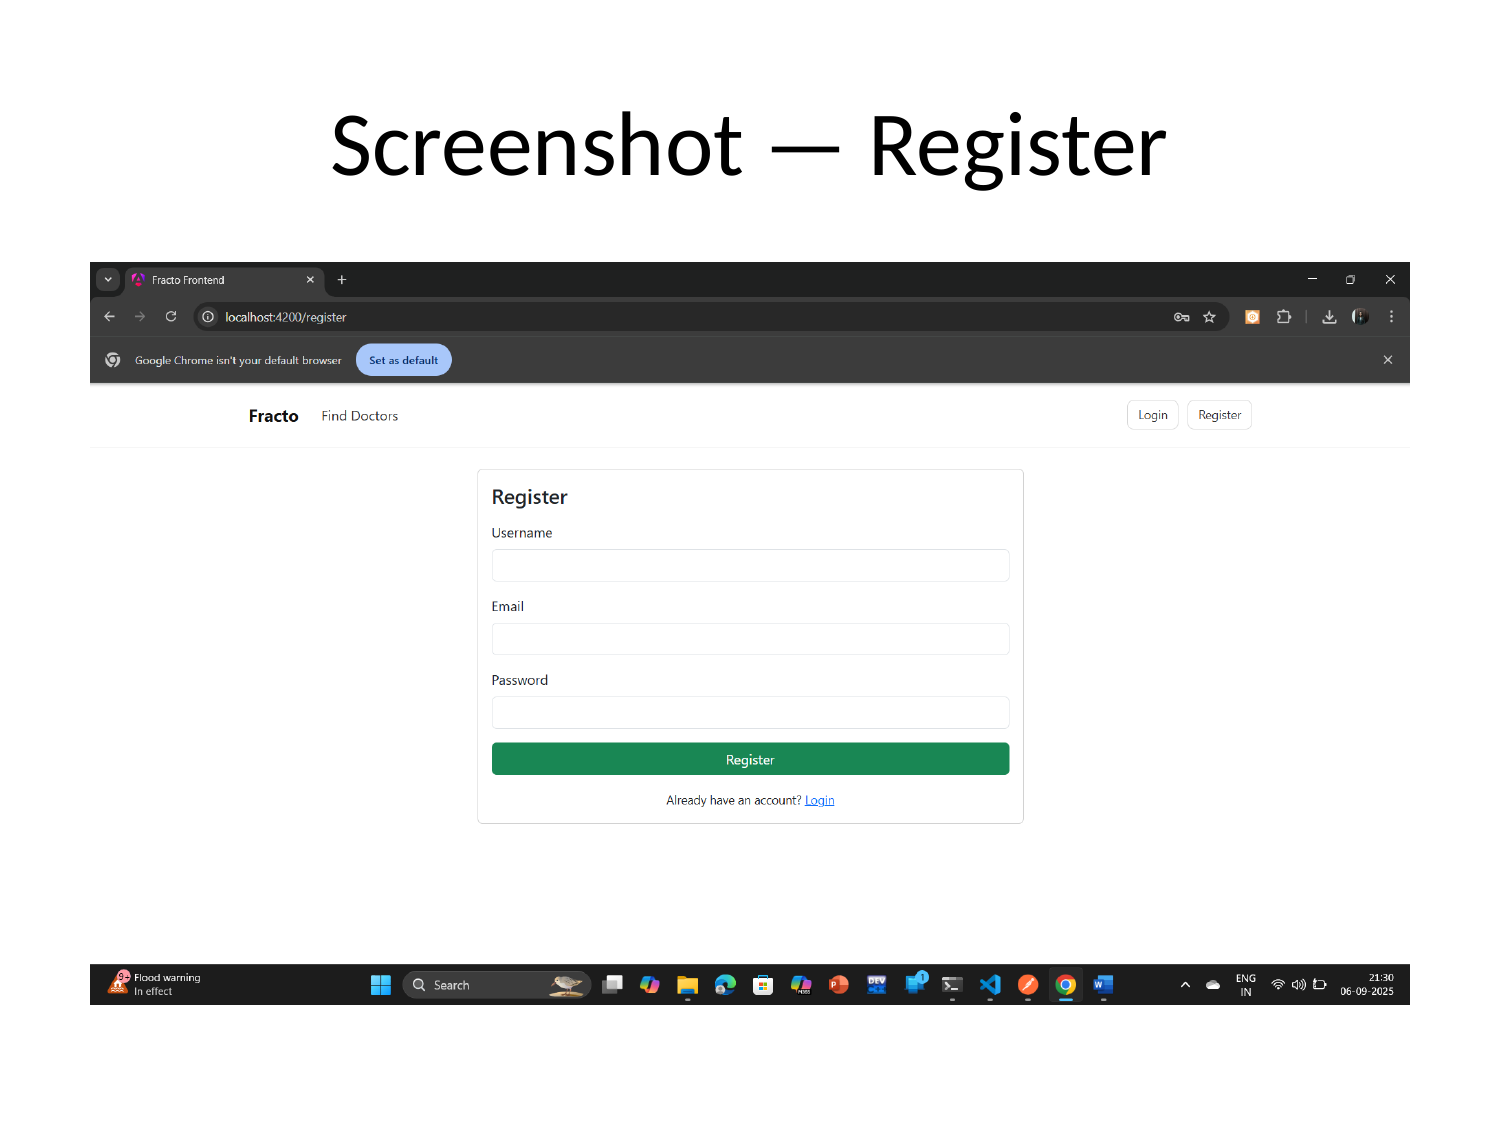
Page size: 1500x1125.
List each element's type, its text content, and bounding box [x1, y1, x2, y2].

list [89, 262, 1411, 1006]
title Screenshot — Register [75, 45, 1425, 233]
